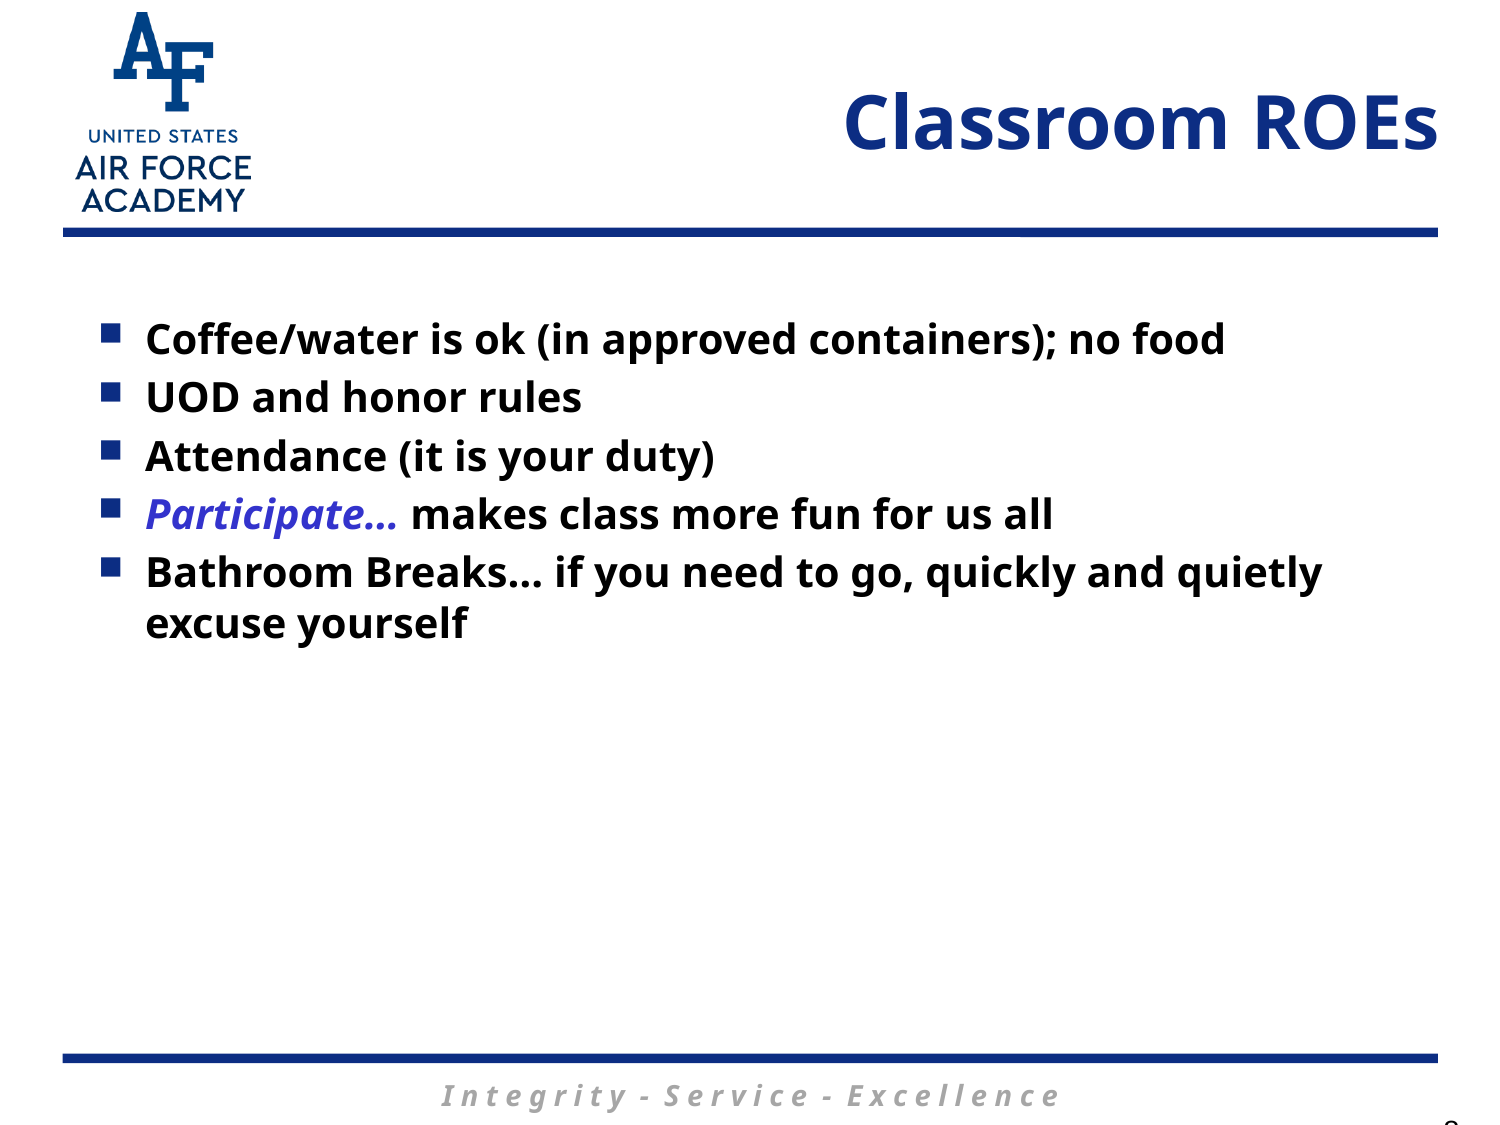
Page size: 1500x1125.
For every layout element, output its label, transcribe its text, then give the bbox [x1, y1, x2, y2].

title Classroom ROEs [299, 29, 1456, 211]
picture [75, 12, 251, 212]
slide_number 8 [1402, 1069, 1500, 1125]
list Coffee/water is ok (in approved containers); no food UOD and honor rules Attendance (it is your duty) Participate… makes class more fun for us all Bathroom Breaks… if you need to go, quickly and quietly excuse yourself [83, 251, 1418, 962]
